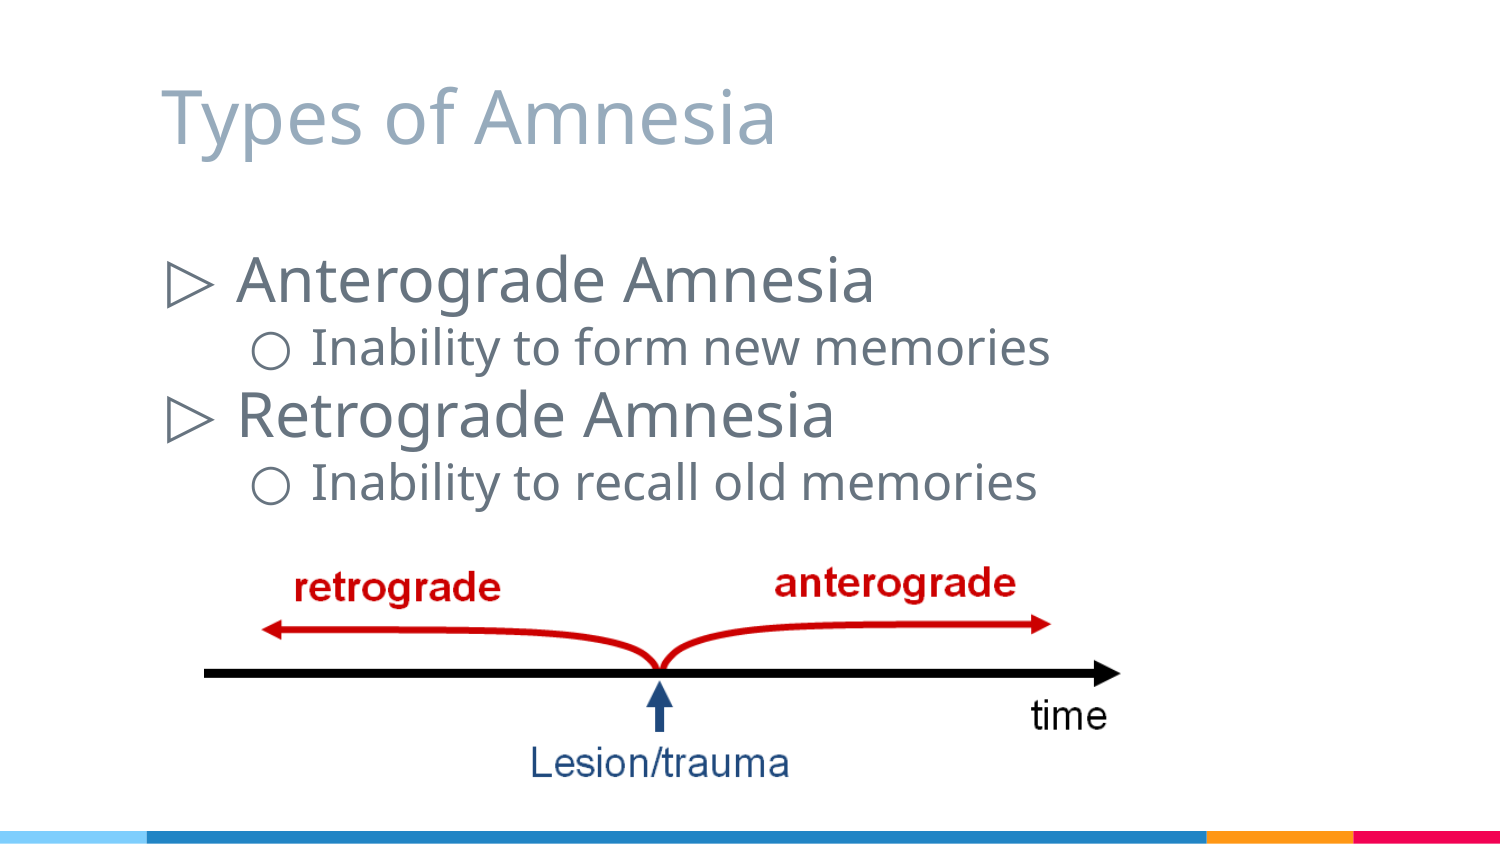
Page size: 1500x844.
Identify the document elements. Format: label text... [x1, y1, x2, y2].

list Anterograde Amnesia Inability to form new memories Retrograde Amnesia Inability to recall old memories [146, 225, 1207, 559]
picture [204, 545, 1149, 812]
title Types of Amnesia [146, 33, 1207, 175]
